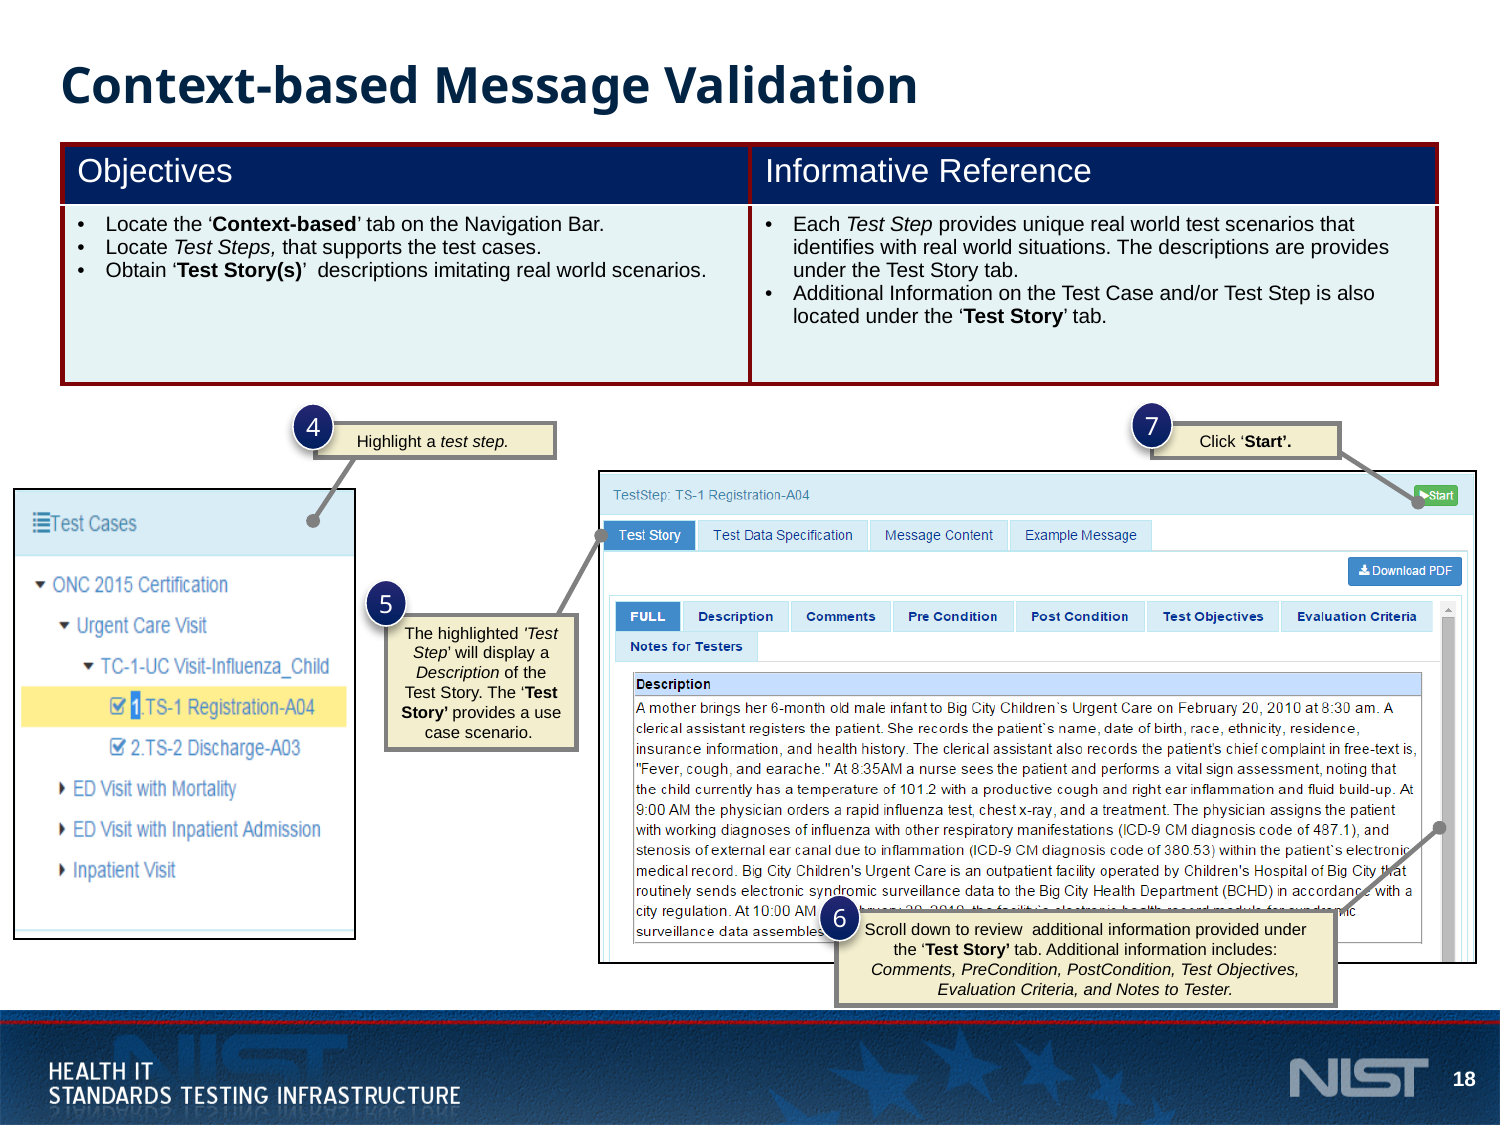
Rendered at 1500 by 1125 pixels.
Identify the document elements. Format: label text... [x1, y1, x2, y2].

picture [599, 471, 1476, 963]
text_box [1340, 827, 1440, 914]
text_box 5 [365, 580, 407, 627]
table_header Informative Reference [752, 147, 1435, 204]
text_box Scroll down to review additional information provided under the ‘Test Story’ tab. Additional information includes: Comments, PreCondition, PostCondition, Test Objectives, Evaluation Criteria, and Notes to Tester. [836, 972, 1336, 1006]
picture [14, 489, 355, 939]
table_header Objectives [65, 147, 748, 204]
title Context-based Message Validation [45, 45, 1396, 121]
table_cell Locate the ‘Context-based’ tab on the Navigation Bar. Locate Test Steps, that supports the test cases. Obtain ‘Test Story(s)’ descriptions imitating real world scenarios. [65, 206, 748, 382]
table_cell Each Test Step provides unique real world test scenarios that identifies with real world situations. The descriptions are provides under the Test Story tab. Additional Information on the Test Case and/or Test Step is also located under the ‘Test Story’ tab. [752, 206, 1435, 382]
text_box The highlighted 'Test Step’ will display a Description of the Test Story. The ‘Test Story’ provides a use case scenario. [386, 615, 577, 750]
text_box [292, 403, 556, 522]
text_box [557, 535, 602, 616]
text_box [1131, 402, 1419, 503]
picture [0, 1010, 1500, 1125]
